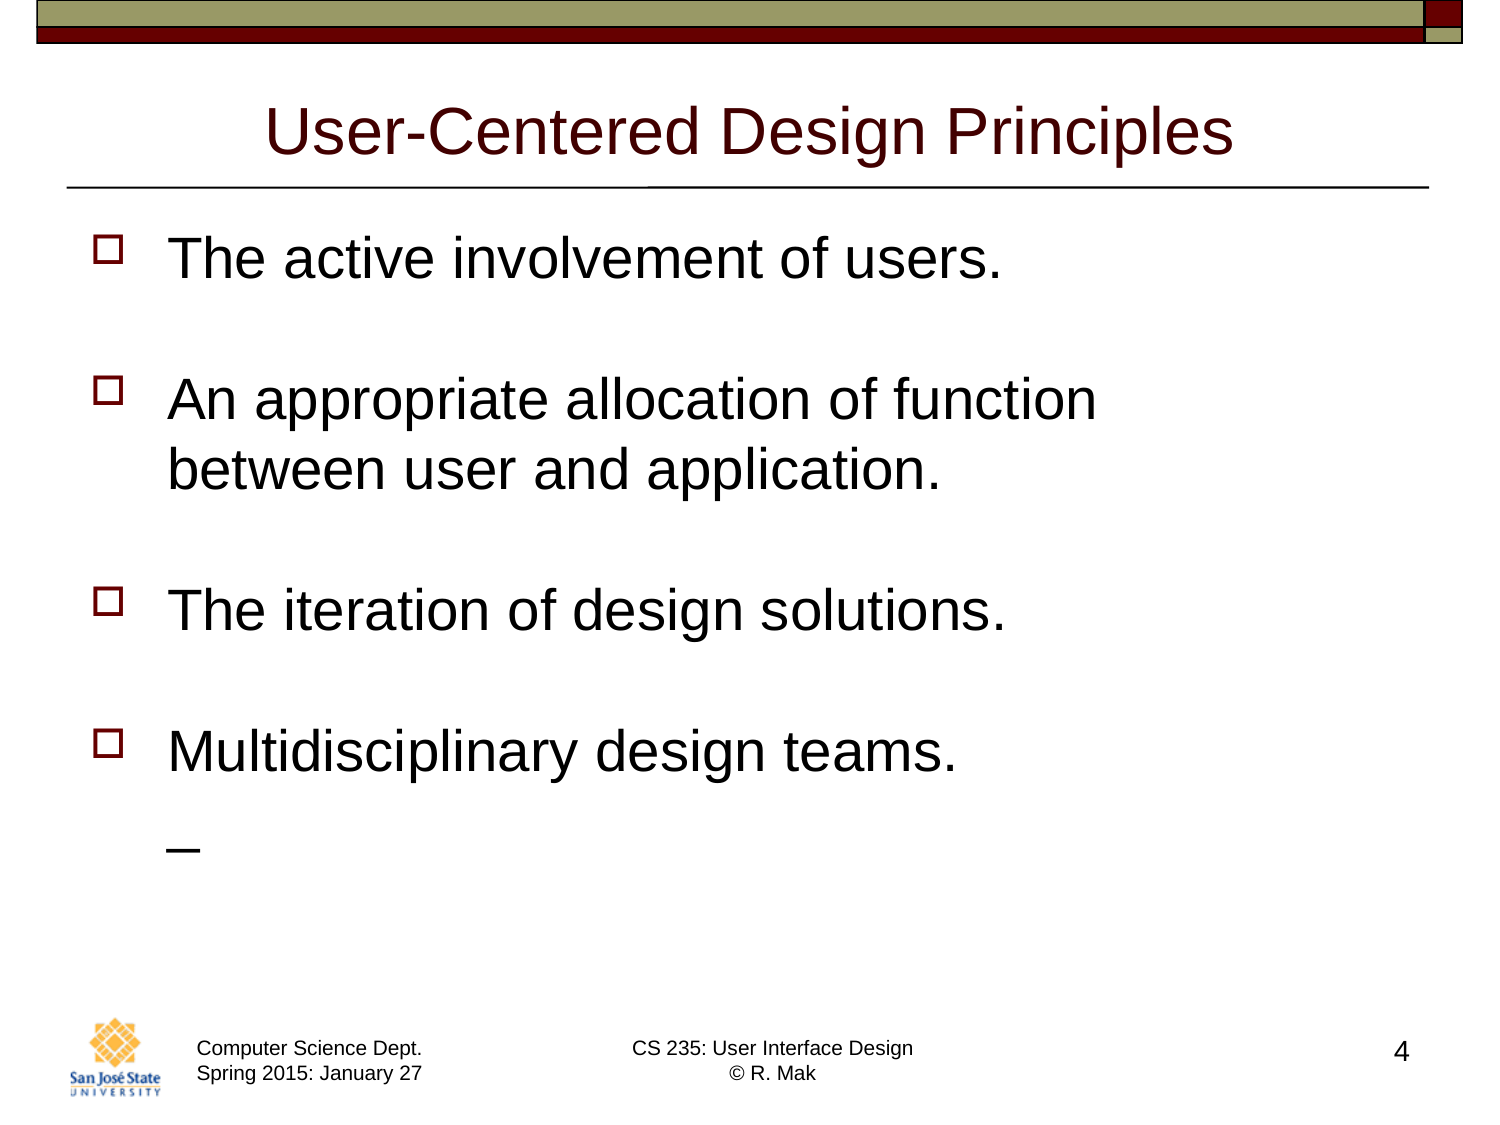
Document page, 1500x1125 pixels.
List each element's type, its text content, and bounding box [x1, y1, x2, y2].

picture [60, 1012, 166, 1112]
title User-Centered Design Principles [75, 67, 1425, 175]
slide_number 4 [1112, 1025, 1425, 1100]
list The active involvement of users. An appropriate allocation of function between user and application. The iteration of design solutions. Multidisciplinary design teams. _ [75, 212, 1425, 1006]
